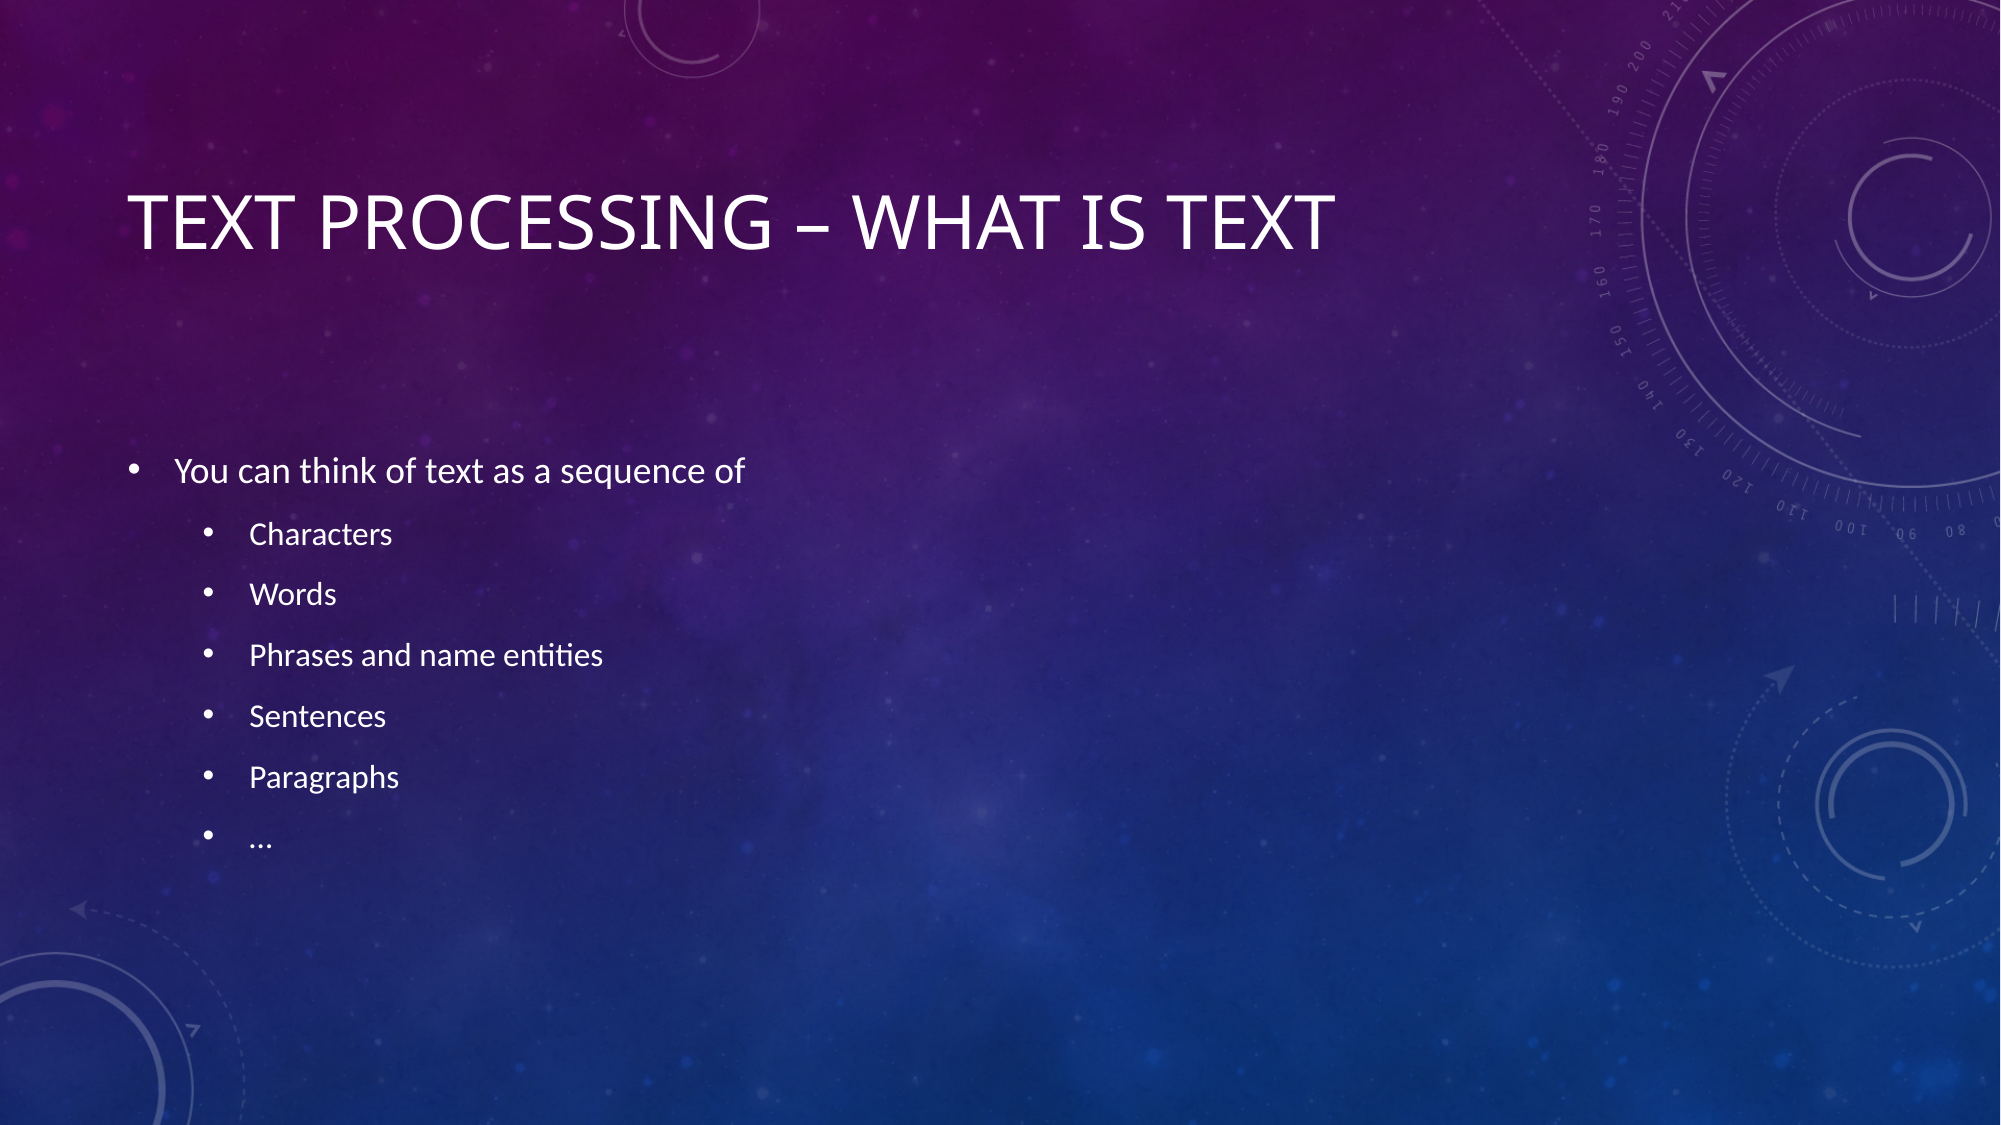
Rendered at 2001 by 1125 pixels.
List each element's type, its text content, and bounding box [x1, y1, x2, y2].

title Text processing – what is text [112, 99, 1775, 339]
picture [0, 0, 2001, 1125]
list You can think of text as a sequence of Characters Words Phrases and name entities Sentences Paragraphs … [112, 351, 1775, 950]
